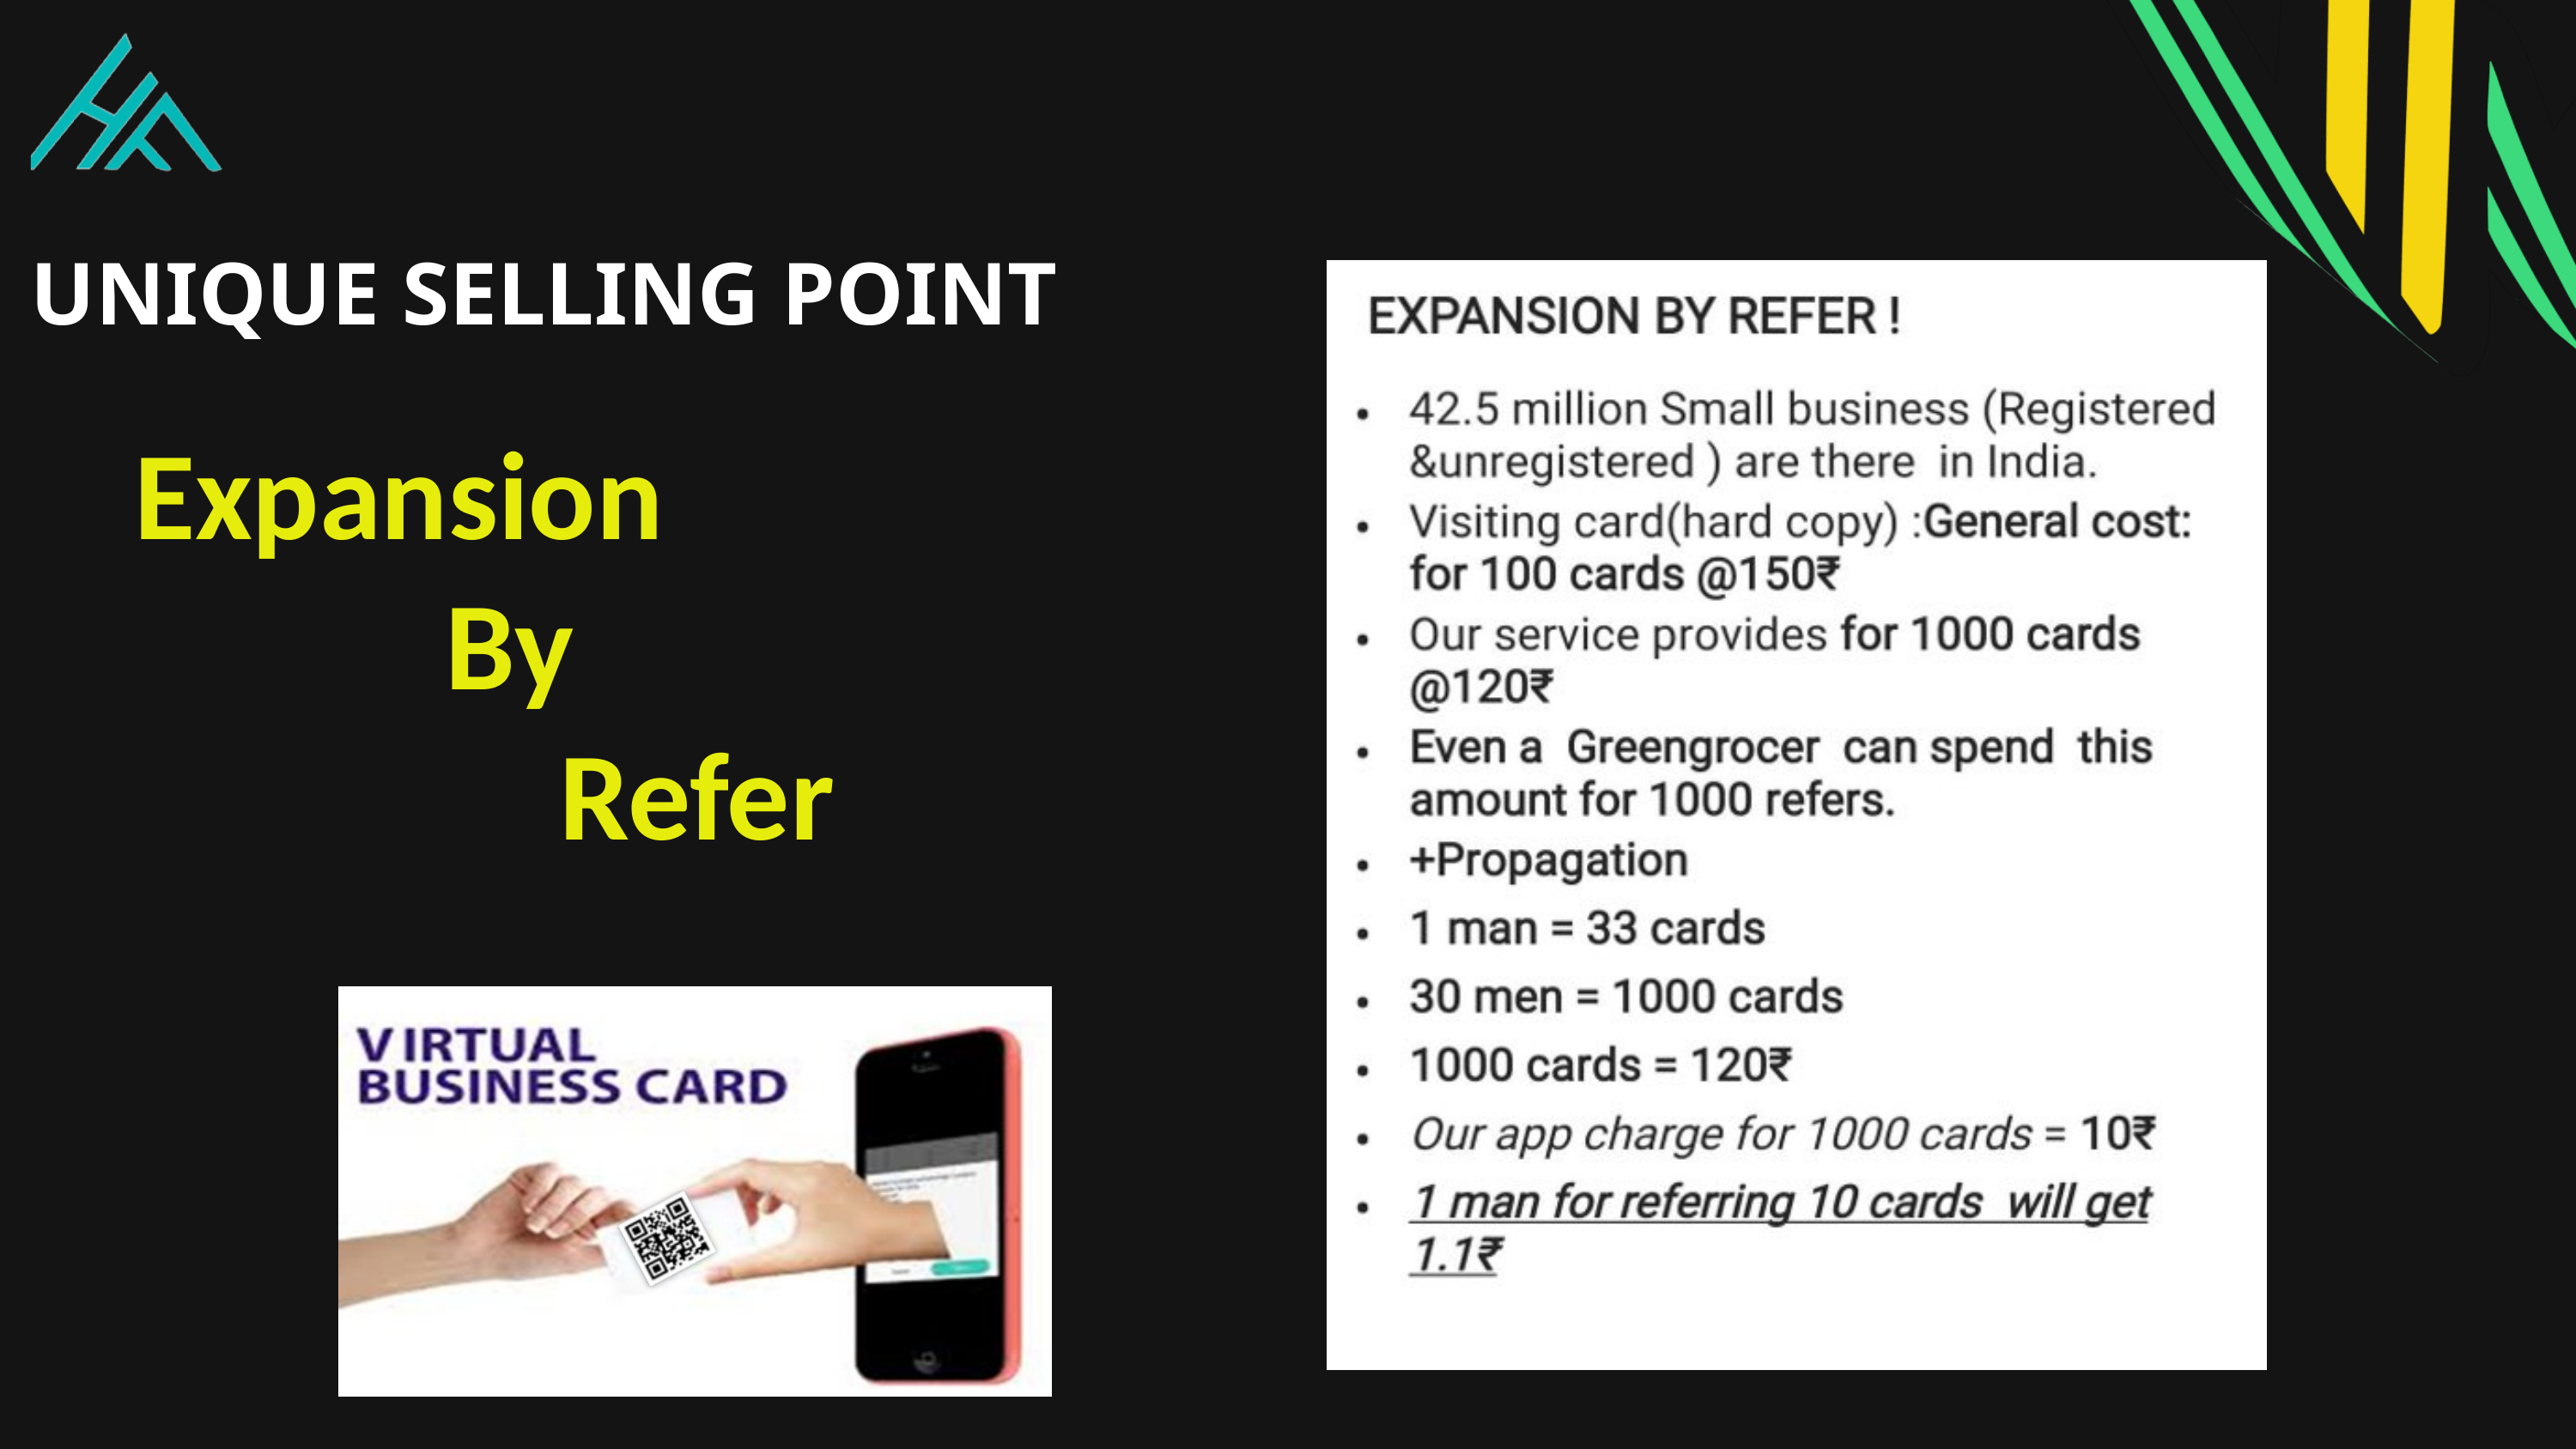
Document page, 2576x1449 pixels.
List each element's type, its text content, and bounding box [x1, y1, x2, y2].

picture [337, 985, 1052, 1397]
text_box UNIQUE SELLING POINT [30, 239, 1182, 330]
text_box Expansion By Refer [77, 414, 990, 873]
picture [1327, 0, 2576, 1370]
picture [30, 28, 227, 211]
